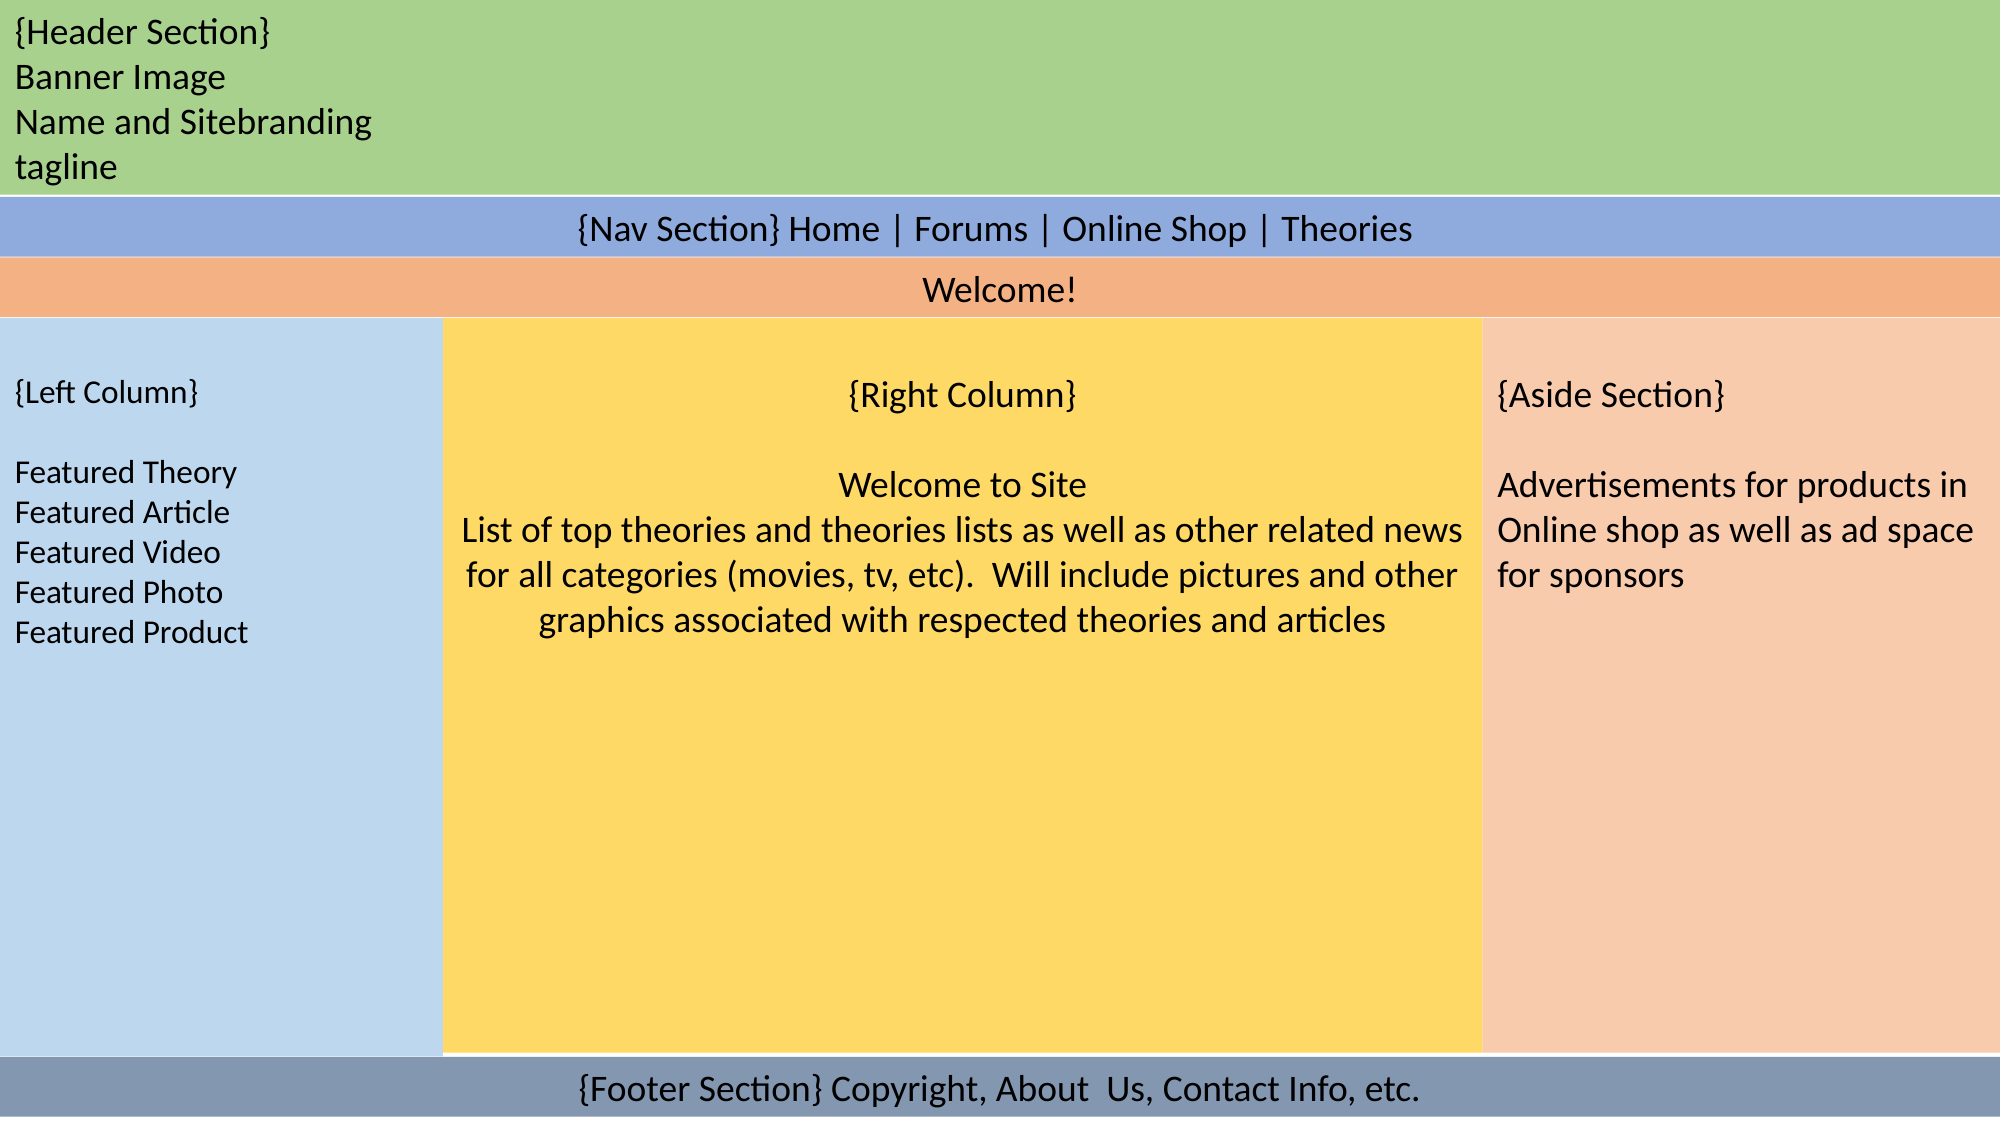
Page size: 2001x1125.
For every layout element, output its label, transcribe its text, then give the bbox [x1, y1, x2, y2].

text_box {Right Column} Welcome to Site List of top theories and theories lists as well as other related news for all categories (movies, tv, etc). Will include pictures and other graphics associated with respected theories and articles [443, 318, 1482, 1053]
text_box {Nav Section} Home | Forums | Online Shop | Theories [0, 196, 2000, 257]
text_box {Left Column} Featured Theory Featured Article Featured Video Featured Photo Featured Product [0, 318, 443, 1057]
text_box Welcome! [0, 257, 2000, 318]
text_box {Aside Section} Advertisements for products in Online shop as well as ad space for sponsors [1482, 318, 2000, 1053]
text_box {Header Section} Banner Image Name and Sitebranding tagline [0, 0, 2000, 195]
text_box {Footer Section} Copyright, About Us, Contact Info, etc. [0, 1056, 2000, 1117]
